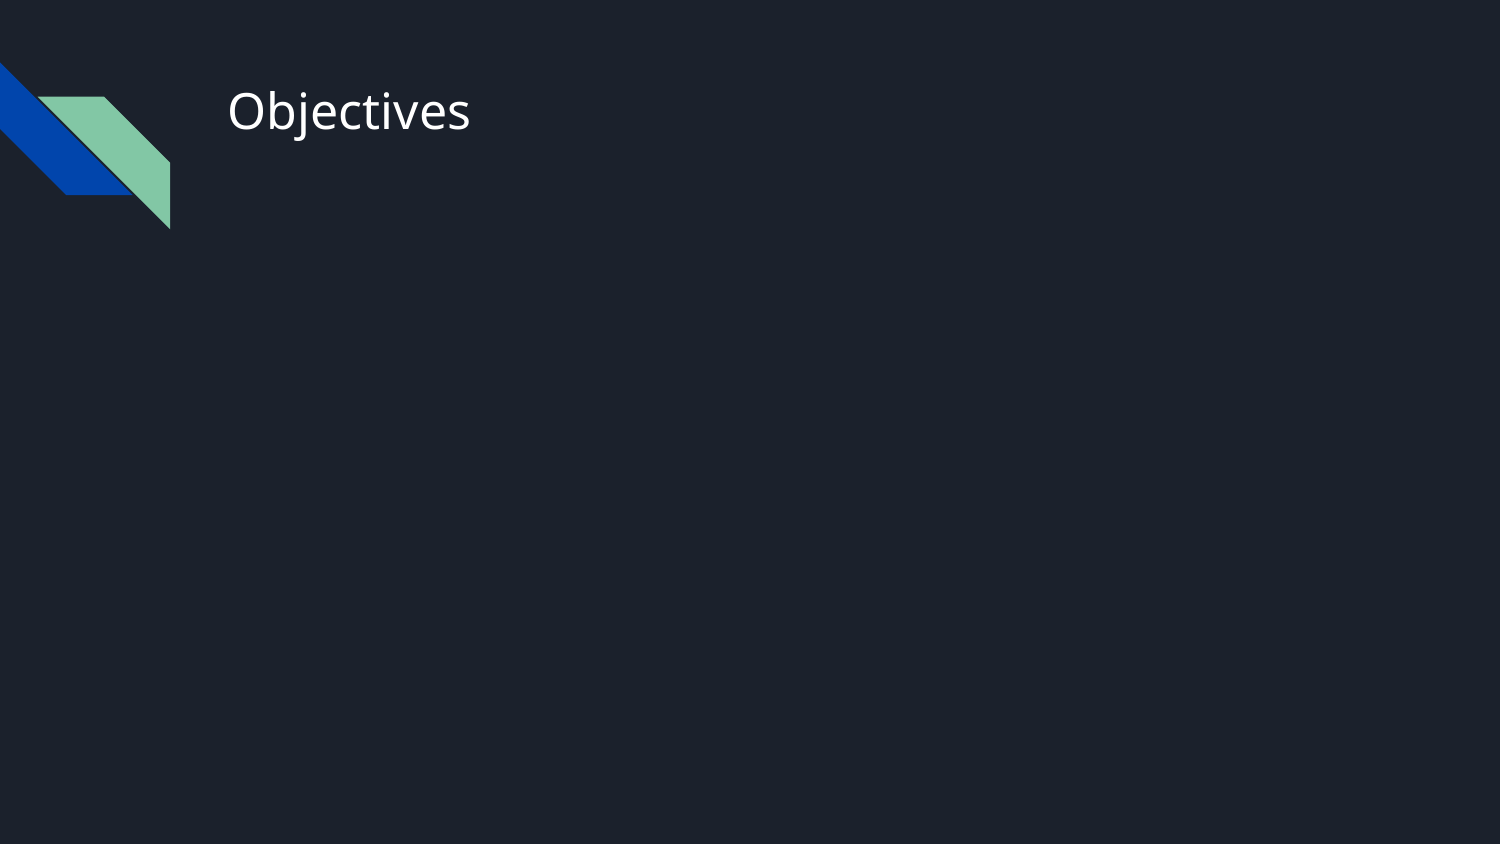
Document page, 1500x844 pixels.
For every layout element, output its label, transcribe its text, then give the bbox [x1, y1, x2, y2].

title Objectives [212, 64, 1368, 215]
